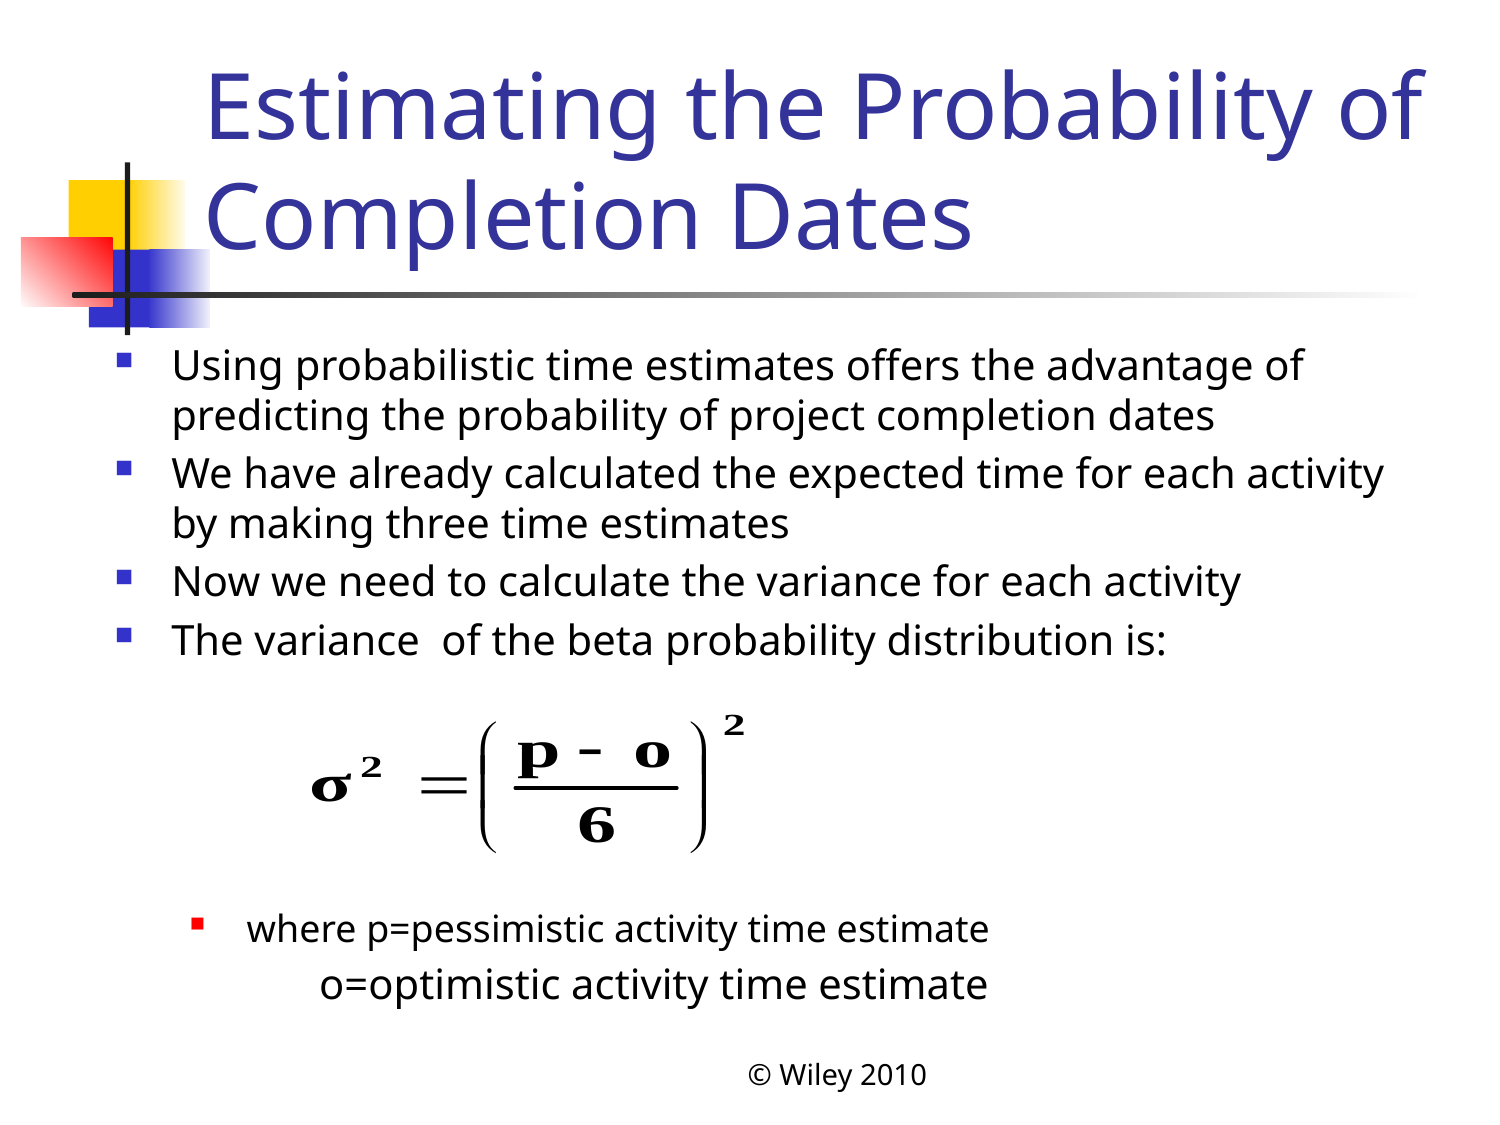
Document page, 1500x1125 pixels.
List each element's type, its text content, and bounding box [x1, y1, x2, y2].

title Estimating the Probability of Completion Dates [188, 35, 1468, 275]
footer © Wiley 2010 [599, 1063, 1076, 1100]
list Using probabilistic time estimates offers the advantage of predicting the probability of project completion dates We have already calculated the expected time for each activity by making three time estimates Now we need to calculate the variance for each activity The variance of the beta probability distribution is: where p=pessimistic activity time estimate o=optimistic activity time estimate [99, 331, 1438, 1063]
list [299, 699, 763, 863]
